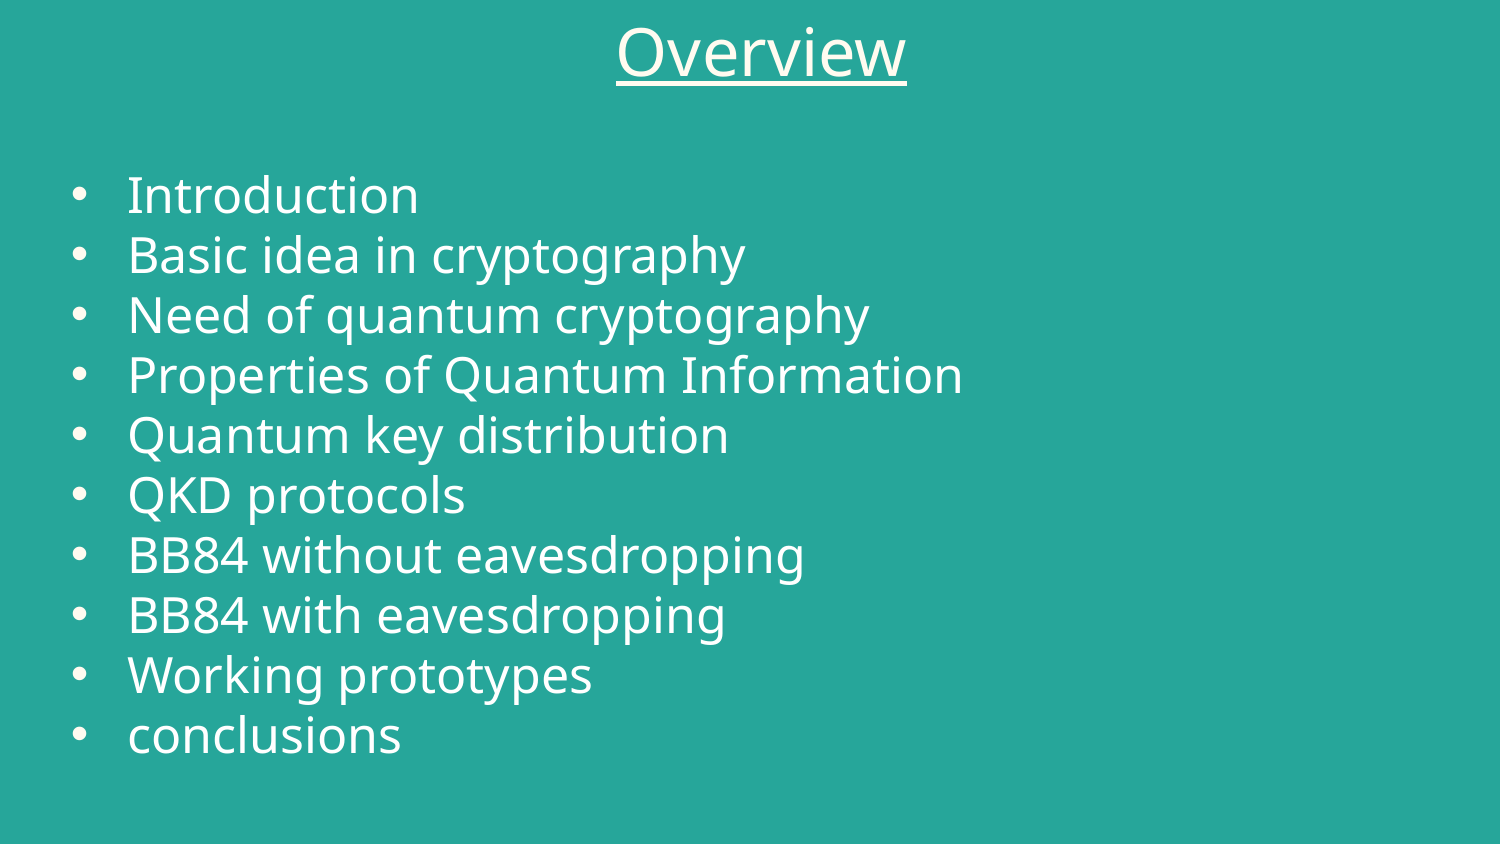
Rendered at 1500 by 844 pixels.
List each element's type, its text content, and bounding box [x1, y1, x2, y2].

text_box Introduction Basic idea in cryptography Need of quantum cryptography Properties of Quantum Information Quantum key distribution QKD protocols BB84 without eavesdropping BB84 with eavesdropping Working prototypes conclusions [55, 121, 1468, 807]
title Overview [302, 0, 1222, 100]
